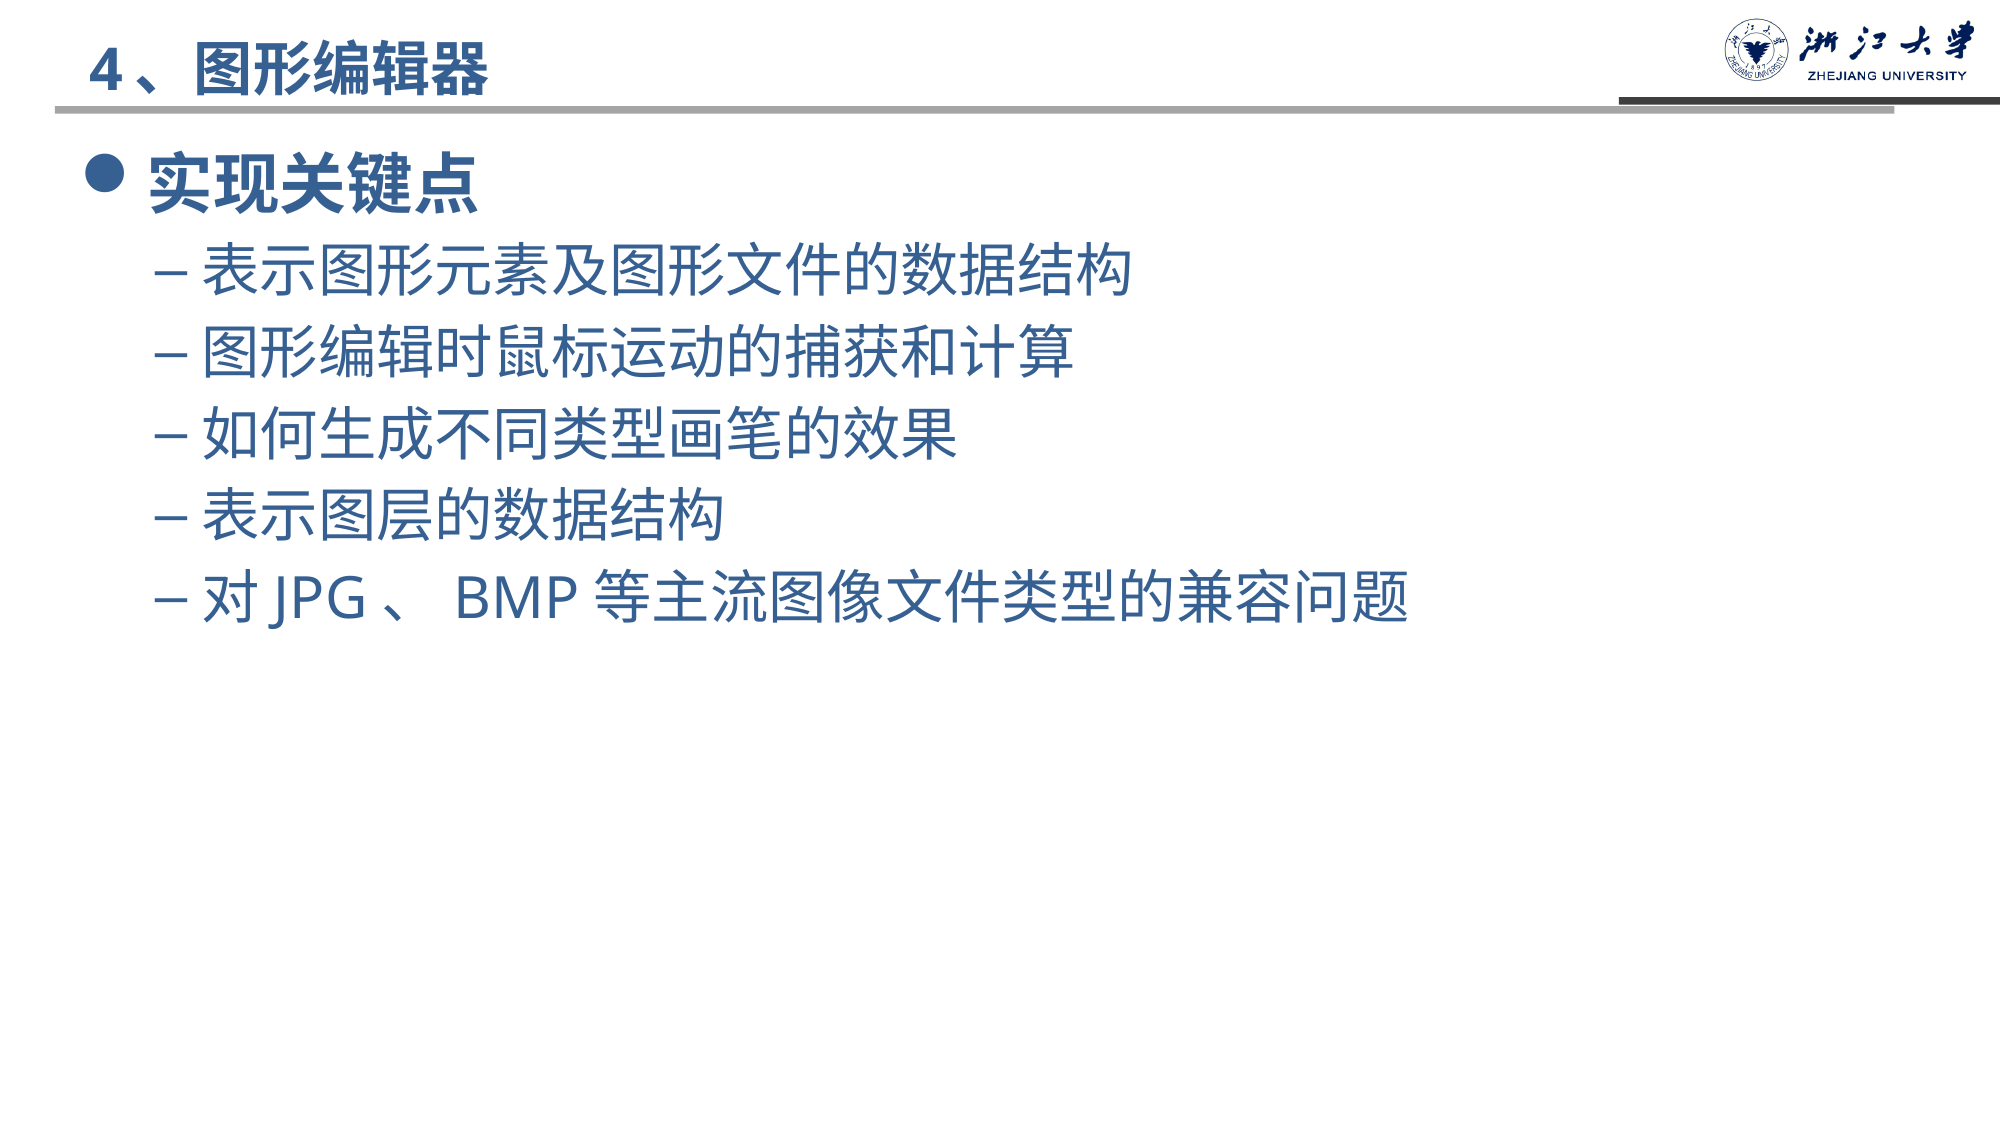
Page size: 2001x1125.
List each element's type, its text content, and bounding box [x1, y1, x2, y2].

picture [1723, 17, 1790, 23]
title 4、图形编辑器 [74, 23, 1945, 111]
list 实现关键点 表示图形元素及图形文件的数据结构 图形编辑时鼠标运动的捕获和计算 如何生成不同类型画笔的效果 表示图层的数据结构 对JPG、BMP等主流图像文件类型的兼容问题 [64, 134, 1945, 1080]
picture [1796, 17, 1977, 83]
